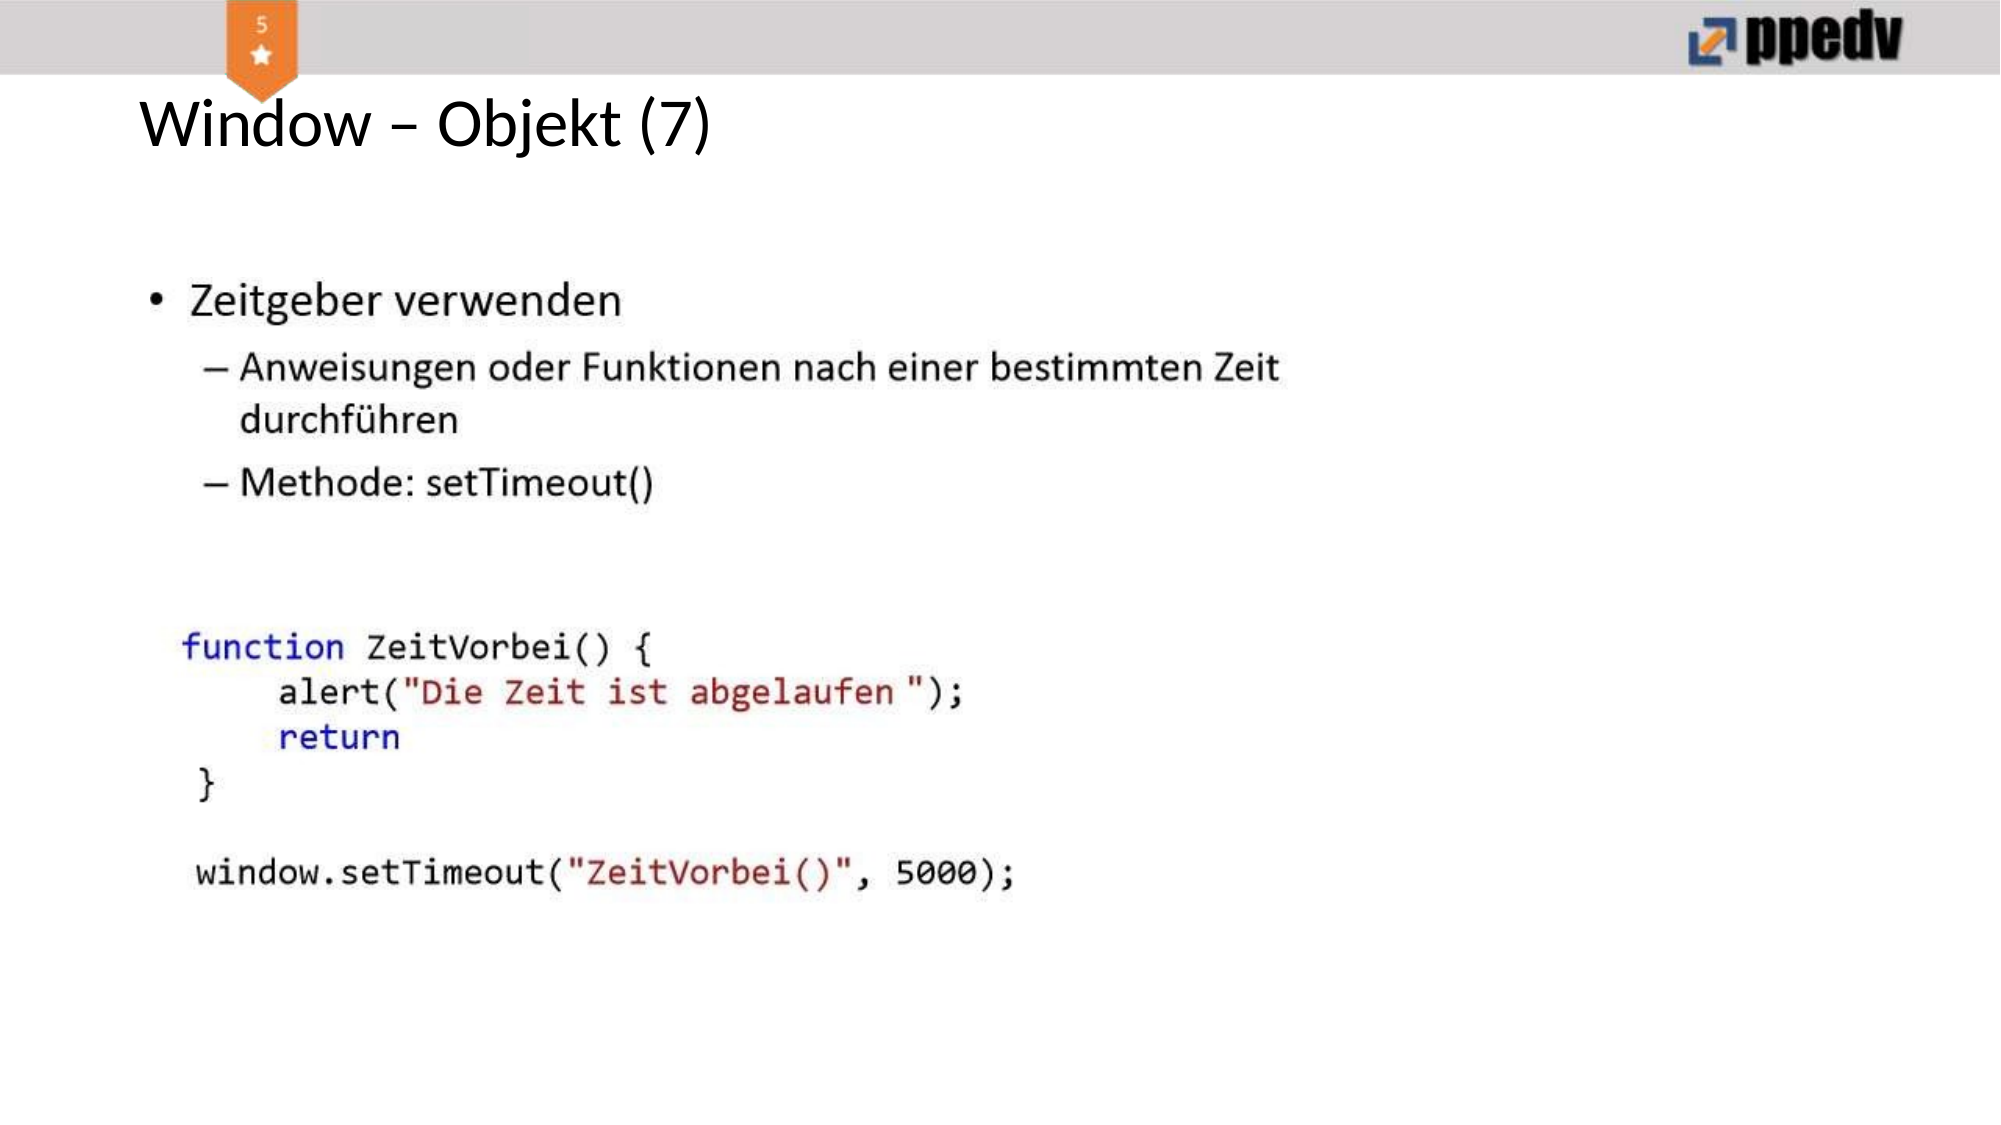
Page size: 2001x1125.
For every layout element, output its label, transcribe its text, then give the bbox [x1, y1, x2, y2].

title Window – Objekt (7) [137, 76, 716, 266]
picture [149, 276, 1288, 904]
picture [0, 0, 2000, 104]
